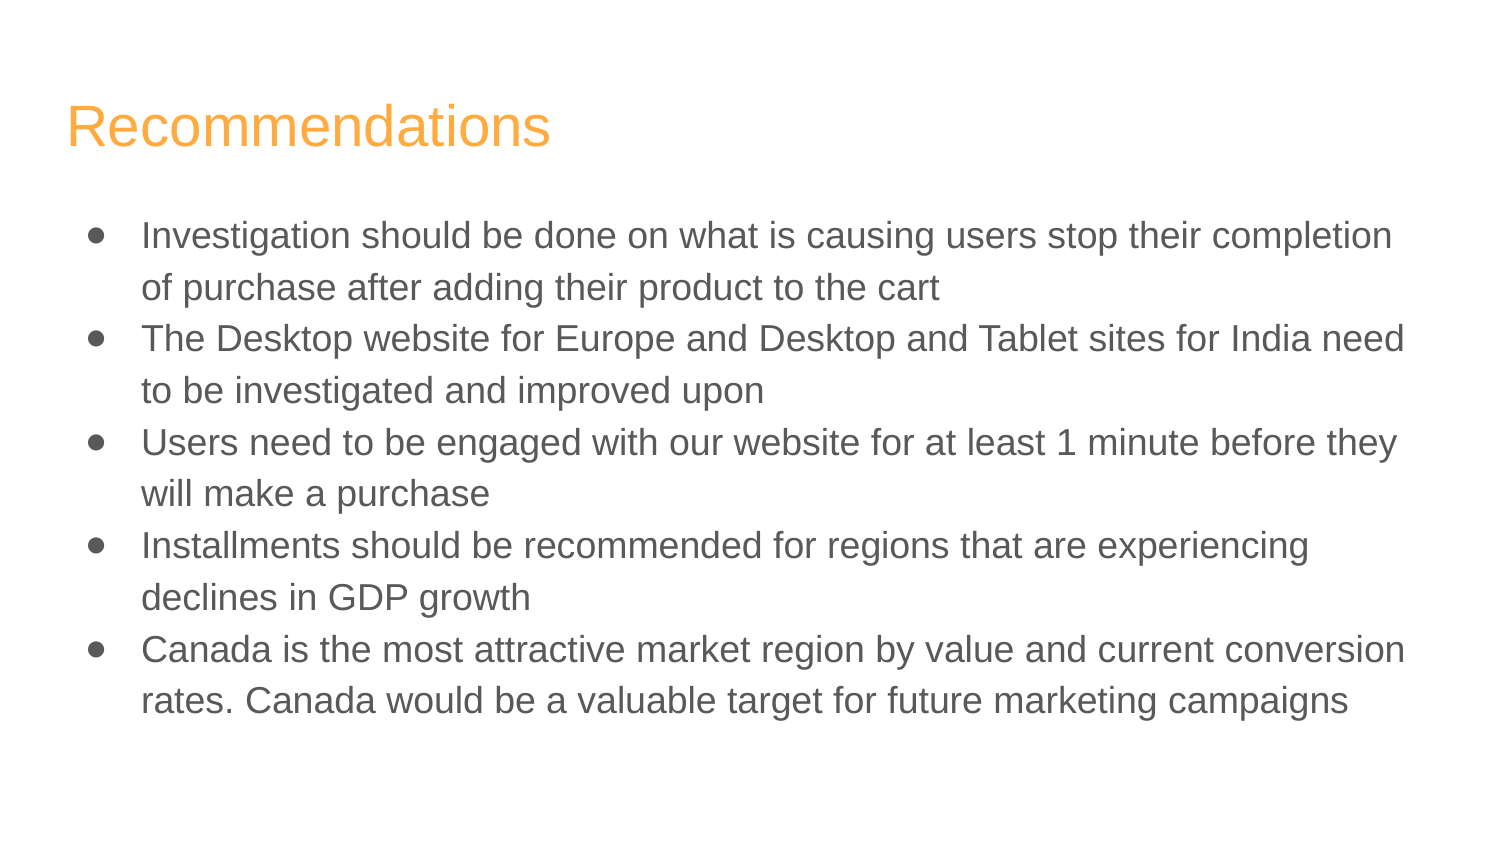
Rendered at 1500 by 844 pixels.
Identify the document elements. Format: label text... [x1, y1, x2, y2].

title Recommendations [51, 72, 1449, 167]
list Investigation should be done on what is causing users stop their completion of purchase after adding their product to the cart The Desktop website for Europe and Desktop and Tablet sites for India need to be investigated and improved upon Users need to be engaged with our website for at least 1 minute before they will make a purchase Installments should be recommended for regions that are experiencing declines in GDP growth Canada is the most attractive market region by value and current conversion rates. Canada would be a valuable target for future marketing campaigns [51, 189, 1449, 750]
